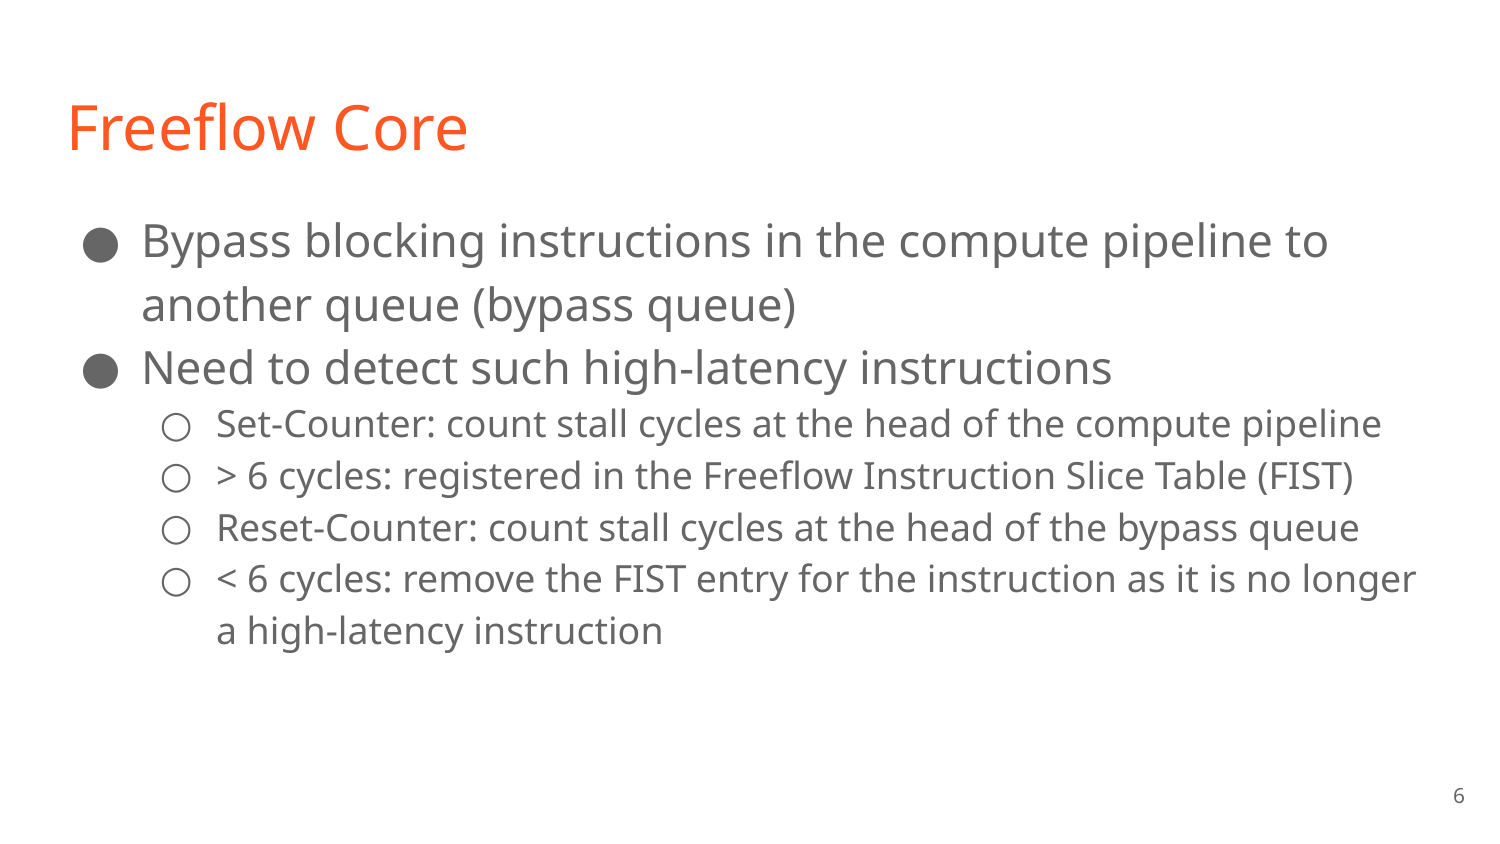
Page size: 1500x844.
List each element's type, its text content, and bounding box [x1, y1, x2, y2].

slide_number ‹#› [1389, 764, 1480, 830]
title Freeflow Core [51, 72, 1449, 167]
list Bypass blocking instructions in the compute pipeline to another queue (bypass queue) Need to detect such high-latency instructions Set-Counter: count stall cycles at the head of the compute pipeline > 6 cycles: registered in the Freeflow Instruction Slice Table (FIST) Reset-Counter: count stall cycles at the head of the bypass queue < 6 cycles: remove the FIST entry for the instruction as it is no longer a high-latency instruction [51, 189, 1449, 750]
